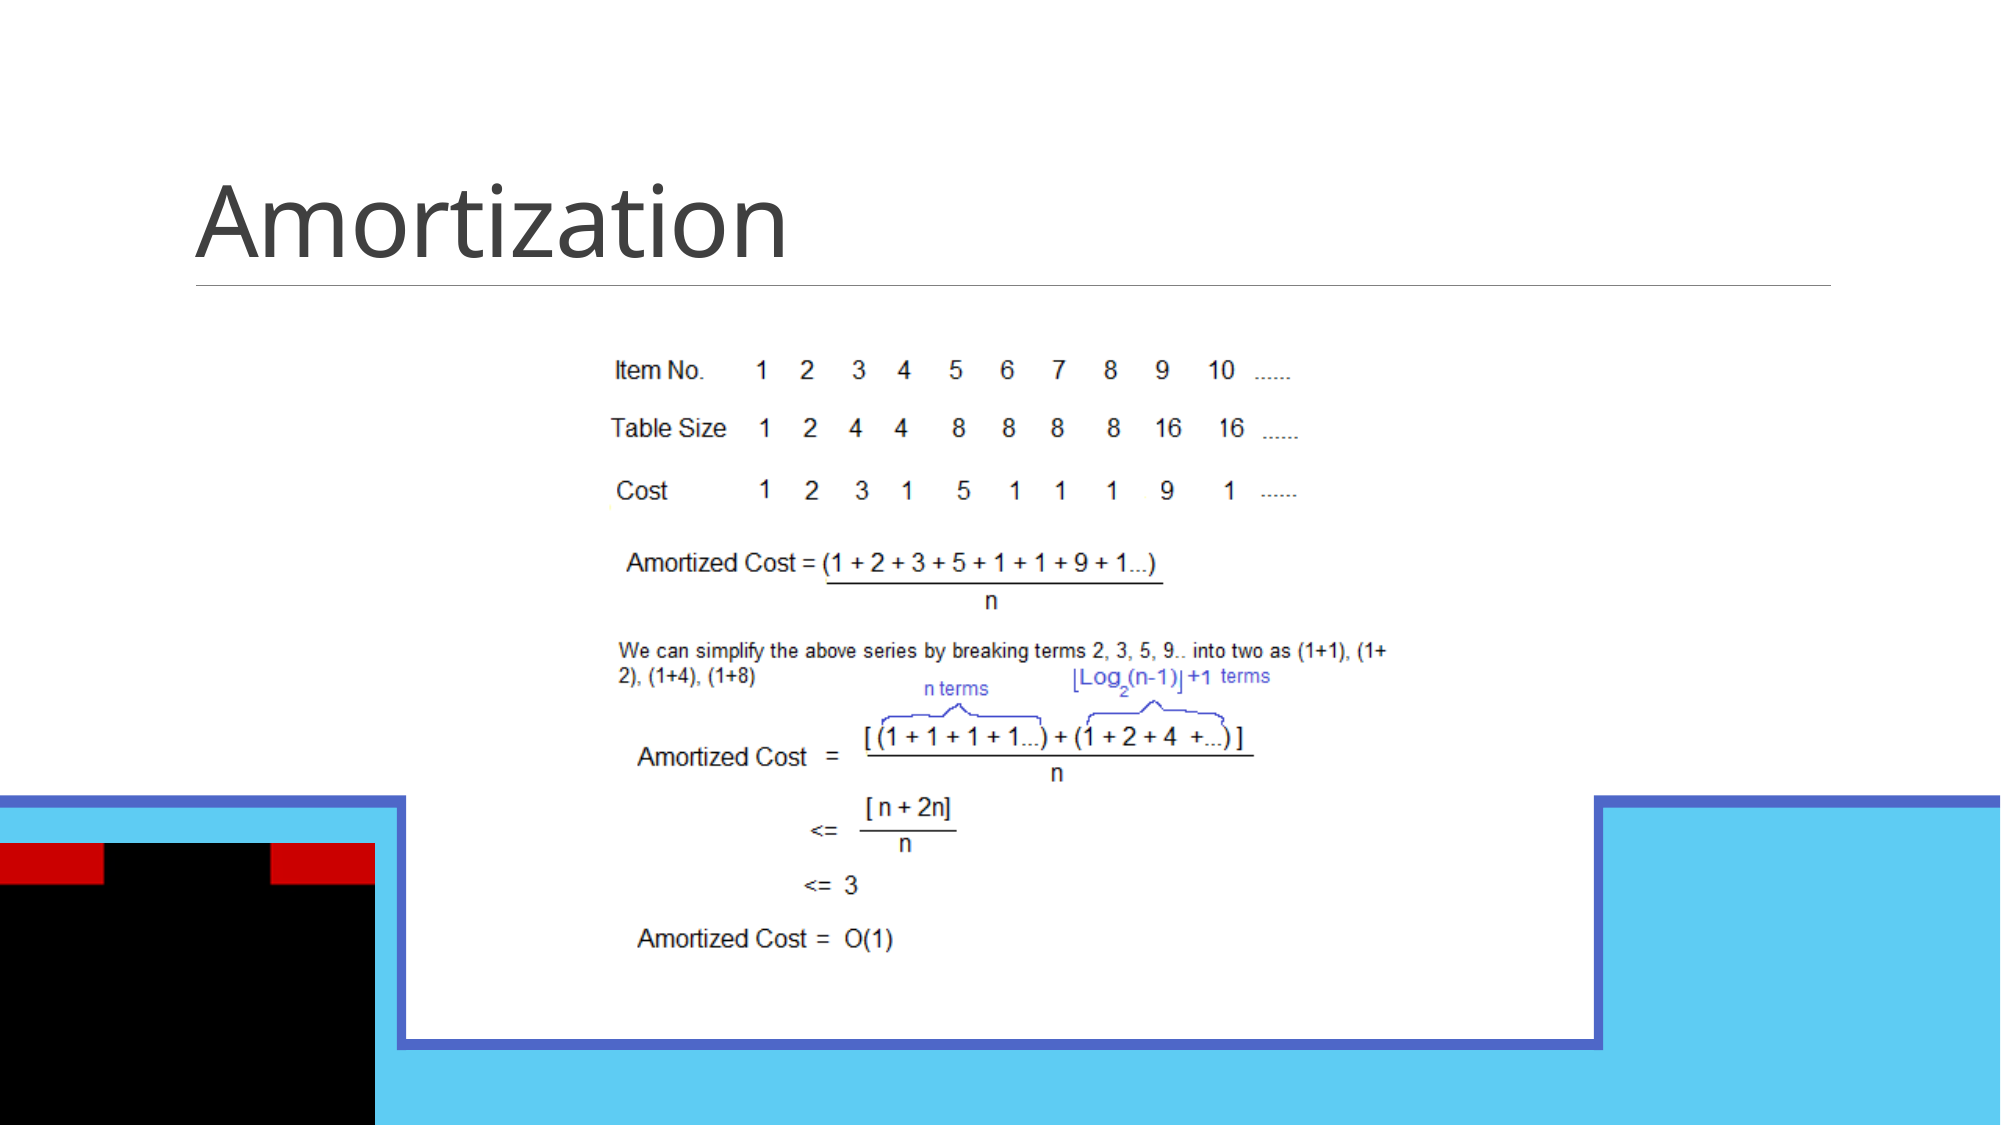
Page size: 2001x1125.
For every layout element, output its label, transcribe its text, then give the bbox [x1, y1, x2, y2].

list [604, 336, 1396, 976]
picture [0, 843, 375, 1125]
title Amortization [180, 47, 1830, 285]
